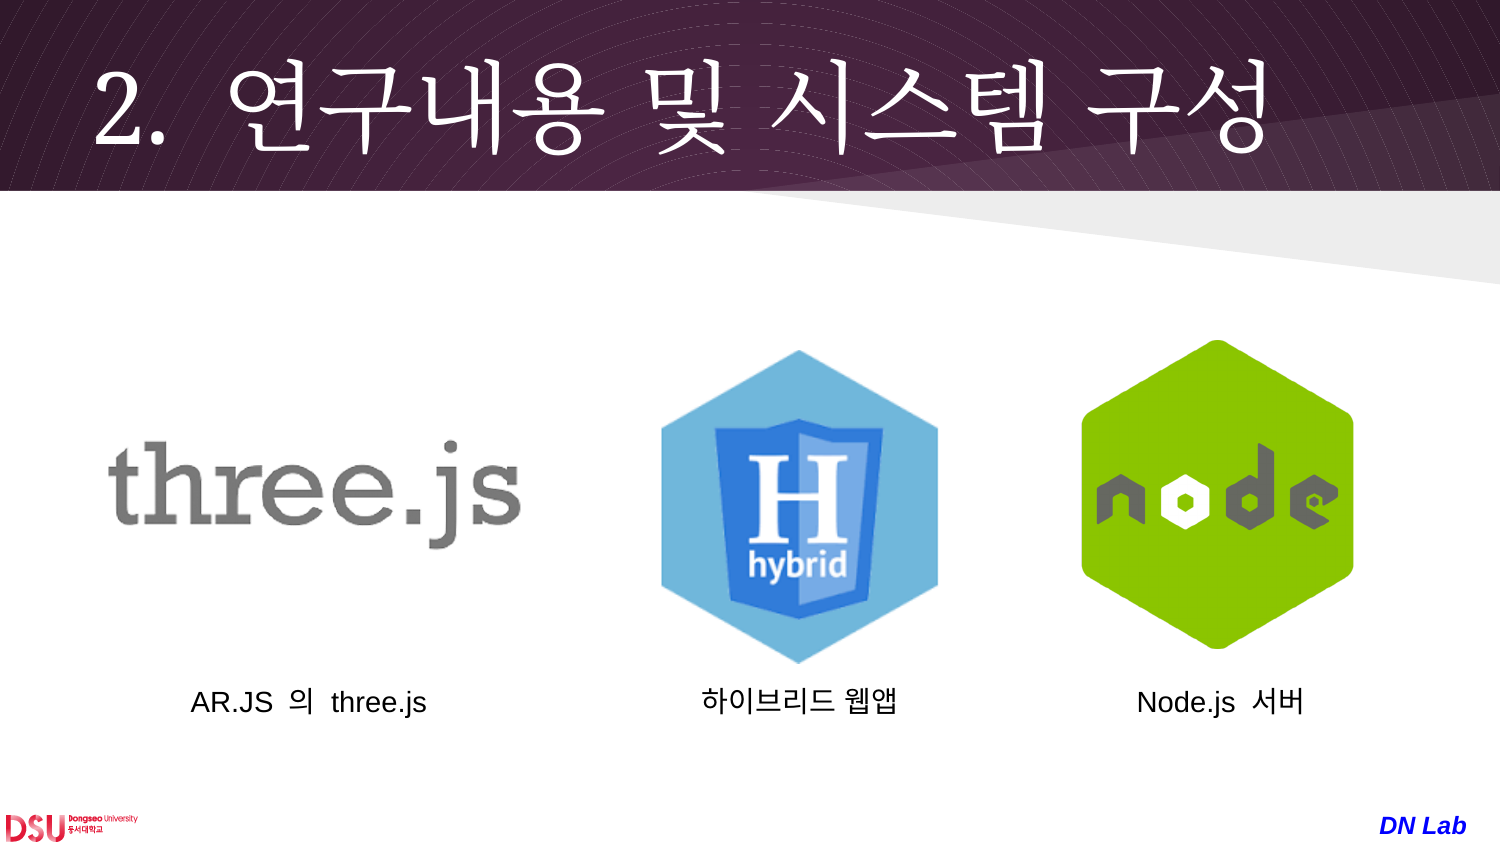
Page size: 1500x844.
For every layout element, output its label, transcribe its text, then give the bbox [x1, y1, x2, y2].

picture [96, 331, 530, 664]
text_box Node.js 서버 [1010, 675, 1432, 726]
picture [643, 350, 957, 664]
picture [1070, 340, 1359, 649]
title 2. 연구내용 및 시스템 구성 [75, 33, 1425, 175]
picture [0, 812, 142, 844]
text_box 하이브리드 웹앱 [589, 675, 1010, 726]
text_box AR.JS 의 three.js [102, 675, 524, 726]
